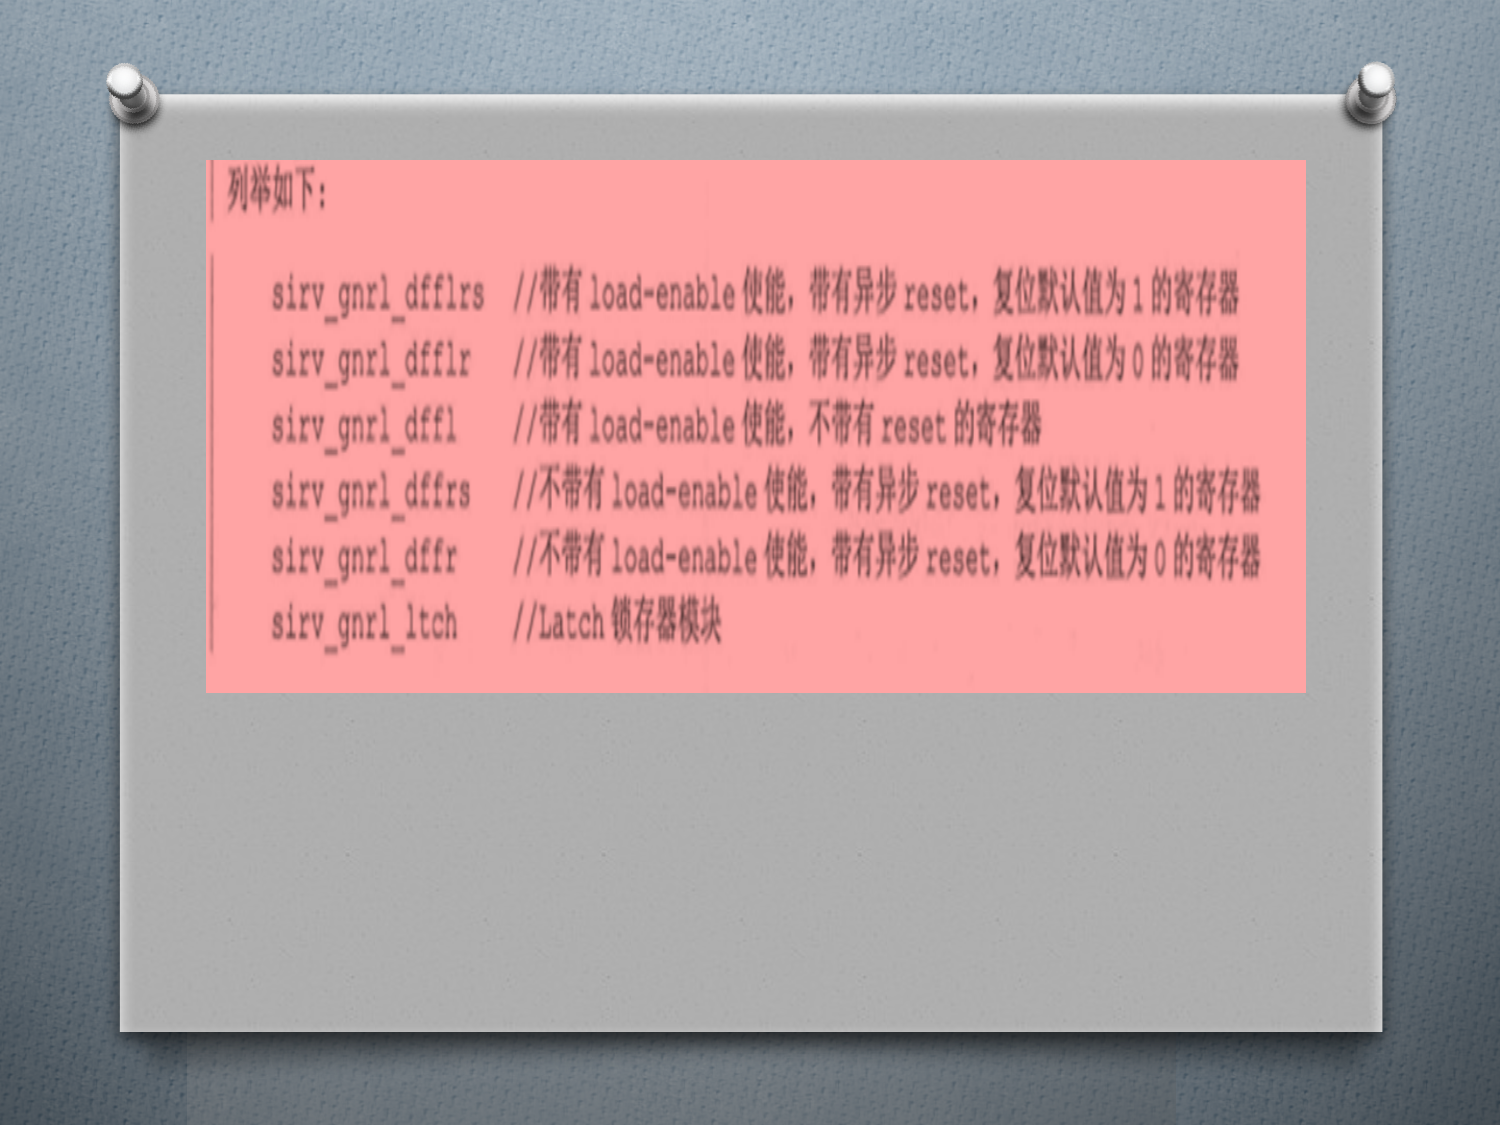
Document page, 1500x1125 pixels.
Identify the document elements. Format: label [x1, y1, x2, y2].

picture [75, 29, 198, 153]
list [206, 160, 1306, 693]
picture [1317, 35, 1439, 156]
